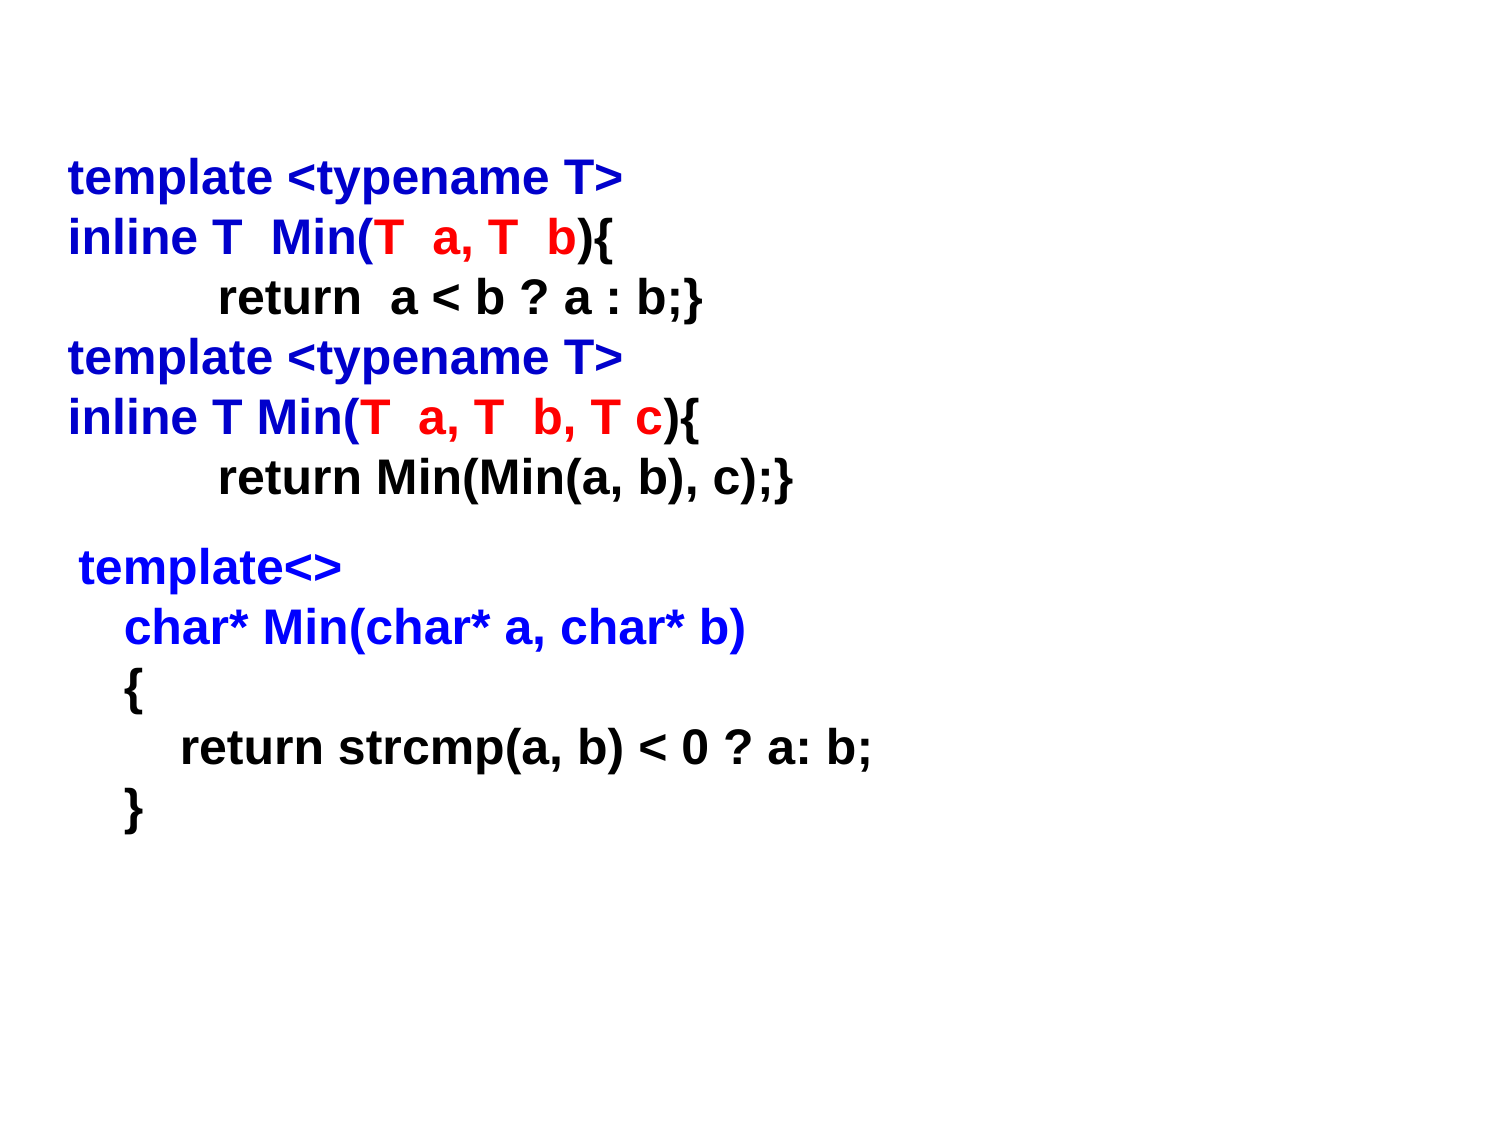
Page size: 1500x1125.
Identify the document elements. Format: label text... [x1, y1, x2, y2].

text_box template <typename T> inline T Min(T a, T b){ return a < b ? a : b;} template <typename T> inline T Min(T a, T b, T c){ return Min(Min(a, b), c);} [53, 136, 1235, 512]
text_box template<> char* Min(char* a, char* b) { return strcmp(a, b) < 0 ? a: b; } [52, 527, 977, 842]
